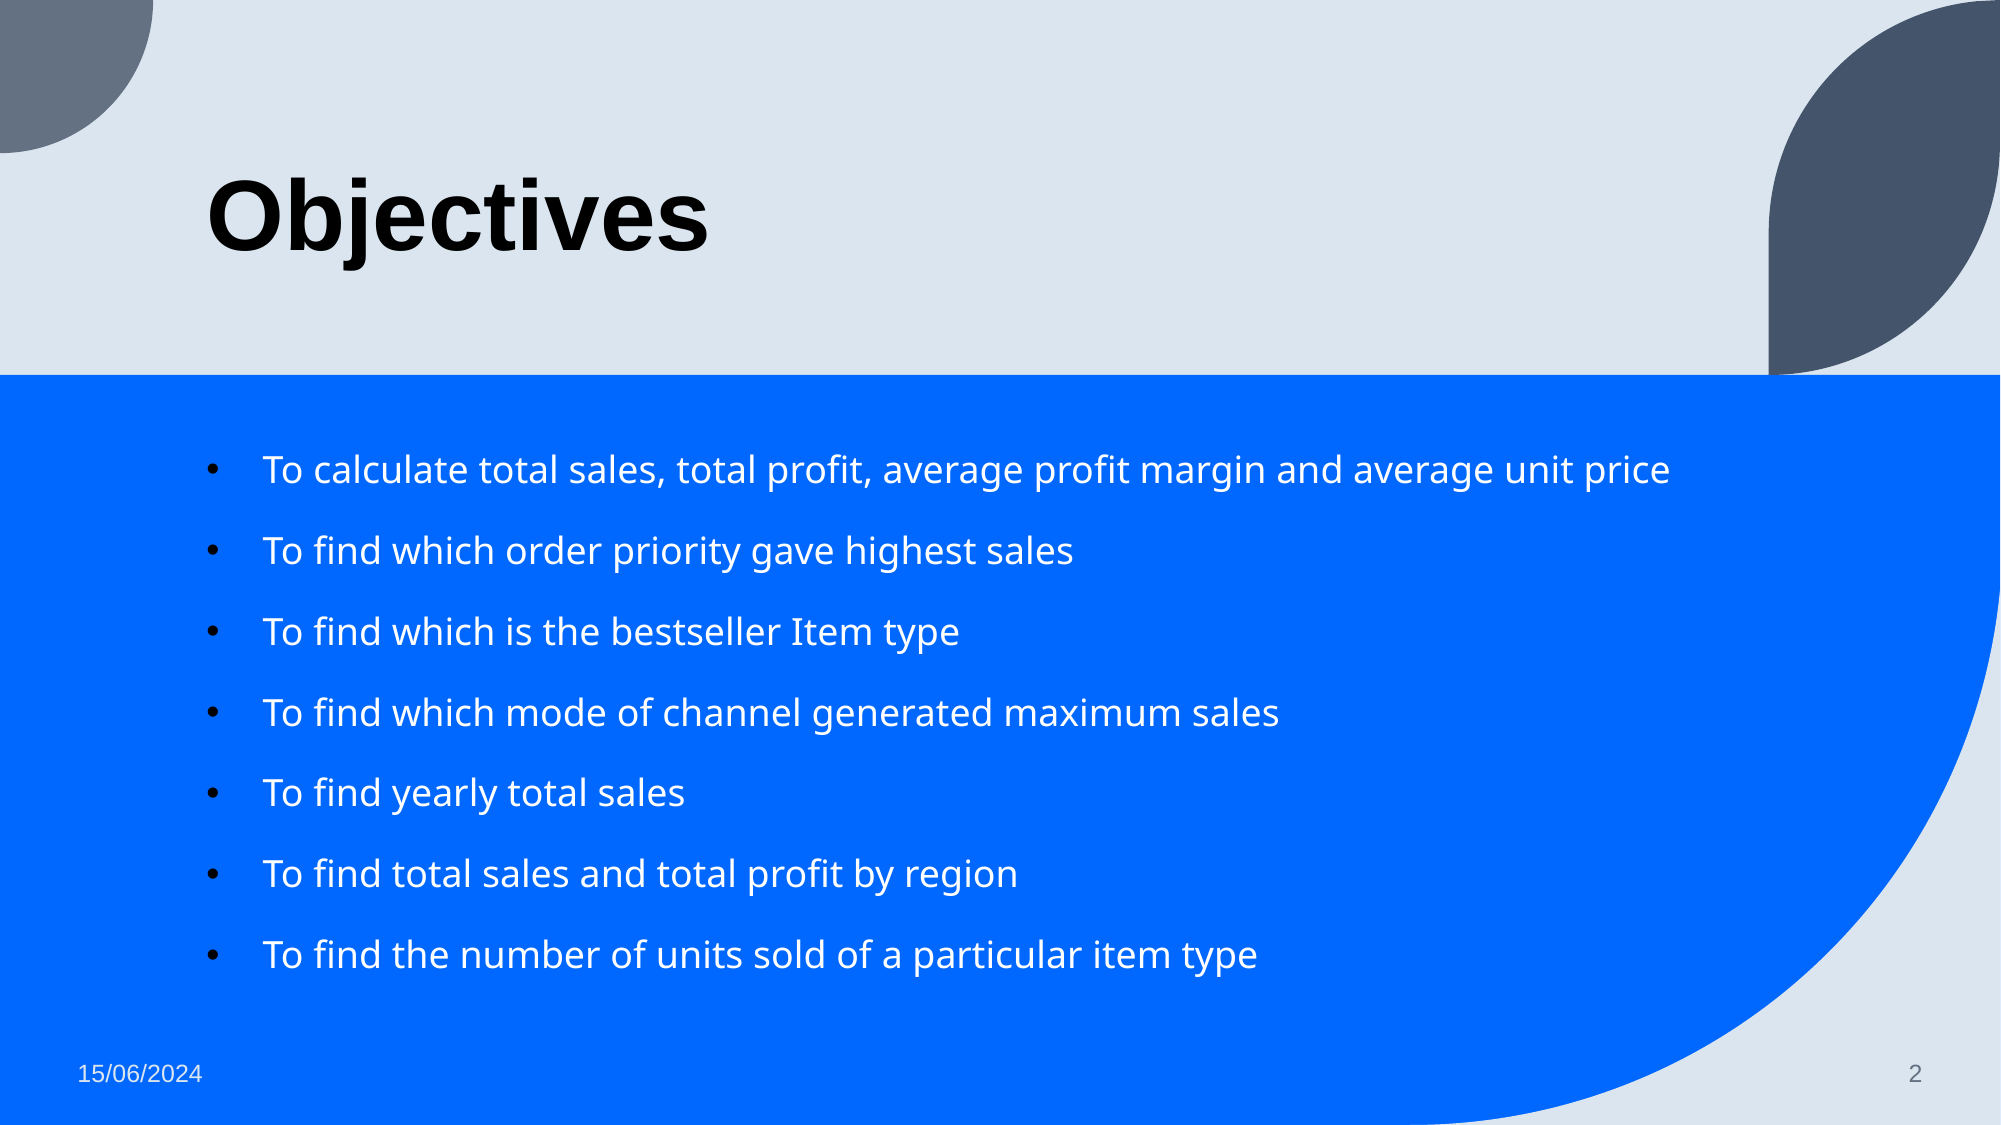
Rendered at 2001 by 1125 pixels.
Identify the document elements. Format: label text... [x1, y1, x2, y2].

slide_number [62, 1042, 513, 1103]
title Objectives [191, 62, 1796, 280]
text_box To calculate total sales, total profit, average profit margin and average unit price To find which order priority gave highest sales To find which is the bestseller Item type To find which mode of channel generated maximum sales To find yearly total sales To find total sales and total profit by region To find the number of units sold of a particular item type [191, 766, 1796, 985]
slide_number 2 [1674, 1042, 1938, 1103]
